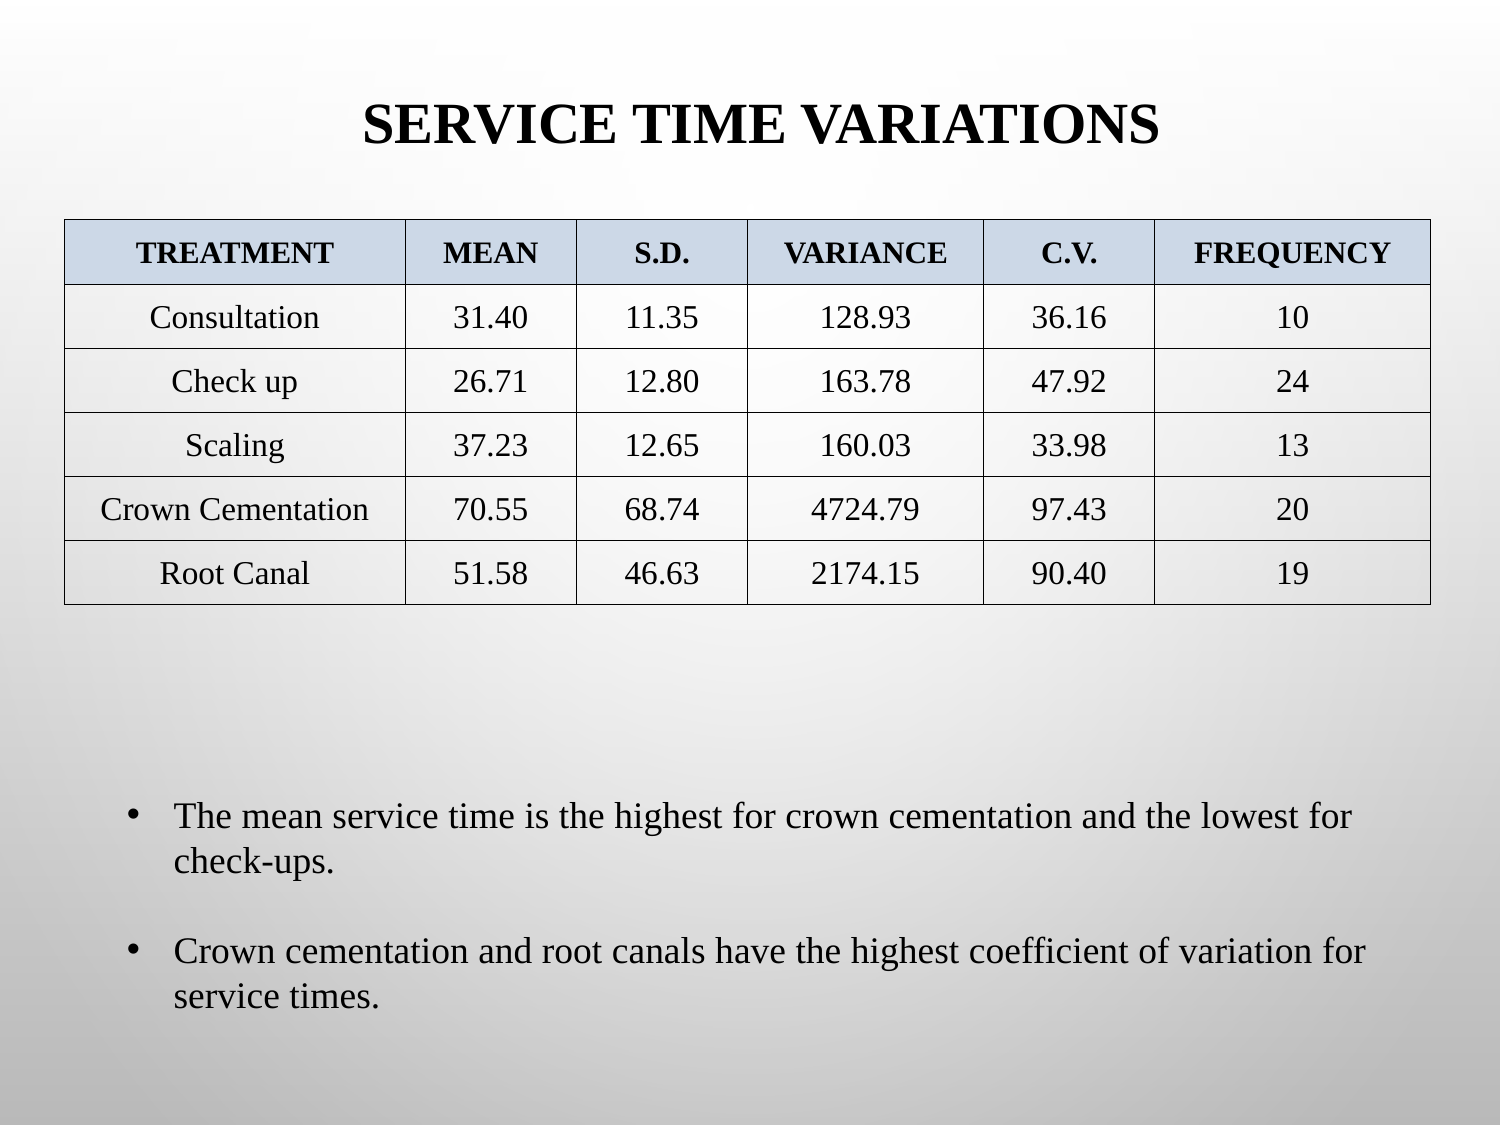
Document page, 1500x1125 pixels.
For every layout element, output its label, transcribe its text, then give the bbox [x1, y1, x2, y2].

table_header FREQUENCY [1155, 220, 1430, 284]
table_cell 26.71 [406, 349, 576, 412]
table_cell 12.80 [577, 349, 747, 412]
table_cell Scaling [65, 413, 405, 476]
table_cell Root Canal [65, 541, 405, 604]
text_box The mean service time is the highest for crown cementation and the lowest for check-ups. Crown cementation and root canals have the highest coefficient of variation for service times. [112, 783, 1388, 1024]
table_cell Crown Cementation [65, 477, 405, 540]
table_cell 47.92 [984, 349, 1154, 412]
table_header C.V. [984, 220, 1154, 284]
table_header VARIANCE [748, 220, 983, 284]
table_cell 160.03 [748, 413, 983, 476]
table_cell 33.98 [984, 413, 1154, 476]
table_cell 24 [1155, 349, 1430, 412]
table_cell Check up [65, 349, 405, 412]
table_cell 51.58 [406, 541, 576, 604]
table_cell 70.55 [406, 477, 576, 540]
table_cell 4724.79 [748, 477, 983, 540]
table_cell 11.35 [577, 285, 747, 348]
table_cell Consultation [65, 285, 405, 348]
table_cell 163.78 [748, 349, 983, 412]
table_cell 19 [1155, 541, 1430, 604]
table_cell 31.40 [406, 285, 576, 348]
table_cell 36.16 [984, 285, 1154, 348]
table_cell 20 [1155, 477, 1430, 540]
table_cell 2174.15 [748, 541, 983, 604]
table_header TREATMENT [65, 220, 405, 284]
table_cell 13 [1155, 413, 1430, 476]
table_cell 97.43 [984, 477, 1154, 540]
table_header MEAN [406, 220, 576, 284]
table_cell 46.63 [577, 541, 747, 604]
text_box SERVICE TIME VARIATIONS [289, 78, 1235, 163]
table_cell 128.93 [748, 285, 983, 348]
table_cell 37.23 [406, 413, 576, 476]
table_header S.D. [577, 220, 747, 284]
table_cell 10 [1155, 285, 1430, 348]
picture [0, 0, 1500, 1125]
table_cell 68.74 [577, 477, 747, 540]
table_cell 12.65 [577, 413, 747, 476]
table_cell 90.40 [984, 541, 1154, 604]
